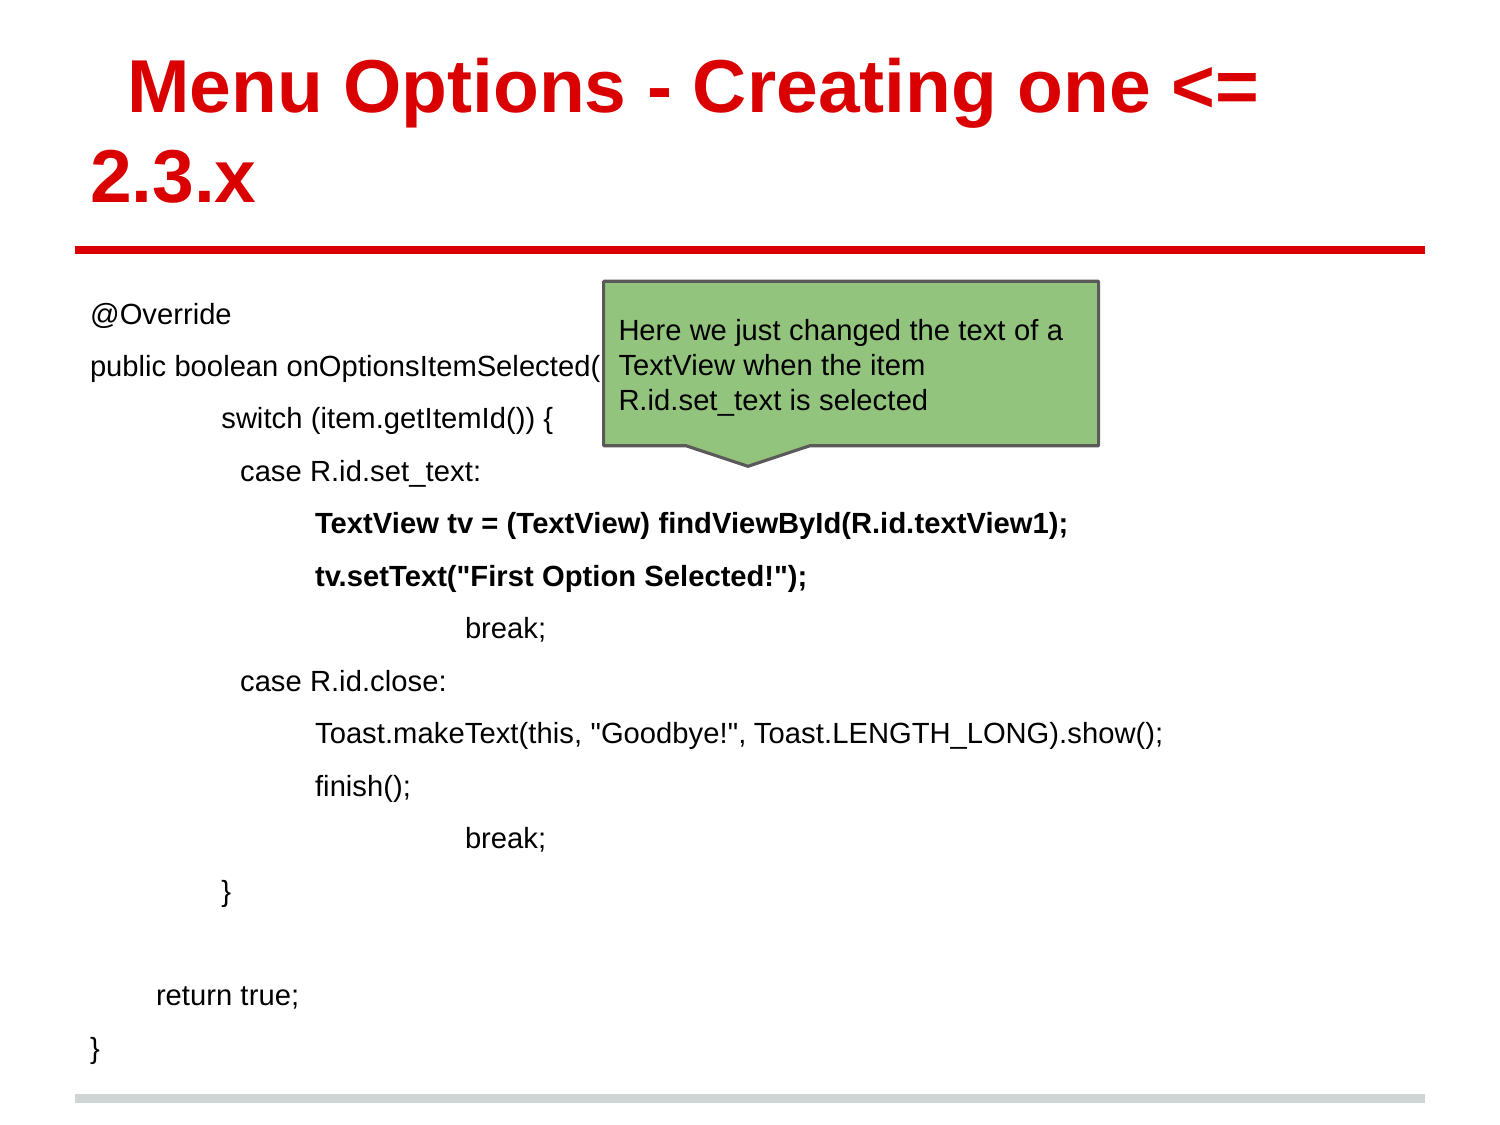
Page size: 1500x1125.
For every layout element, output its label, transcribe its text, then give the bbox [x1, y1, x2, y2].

list @Override public boolean onOptionsItemSelected(MenuItem item) { switch (item.getItemId()) { case R.id.set_text: TextView tv = (TextView) findViewById(R.id.textView1); tv.setText("First Option Selected!"); break; case R.id.close: Toast.makeText(this, "Goodbye!", Toast.LENGTH_LONG).show(); finish(); break; } return true; } [75, 262, 1425, 1078]
text_box Here we just changed the text of a TextView when the item R.id.set_text is selected [603, 281, 1099, 467]
title Menu Options - Creating one <= 2.3.x [75, 45, 1425, 233]
